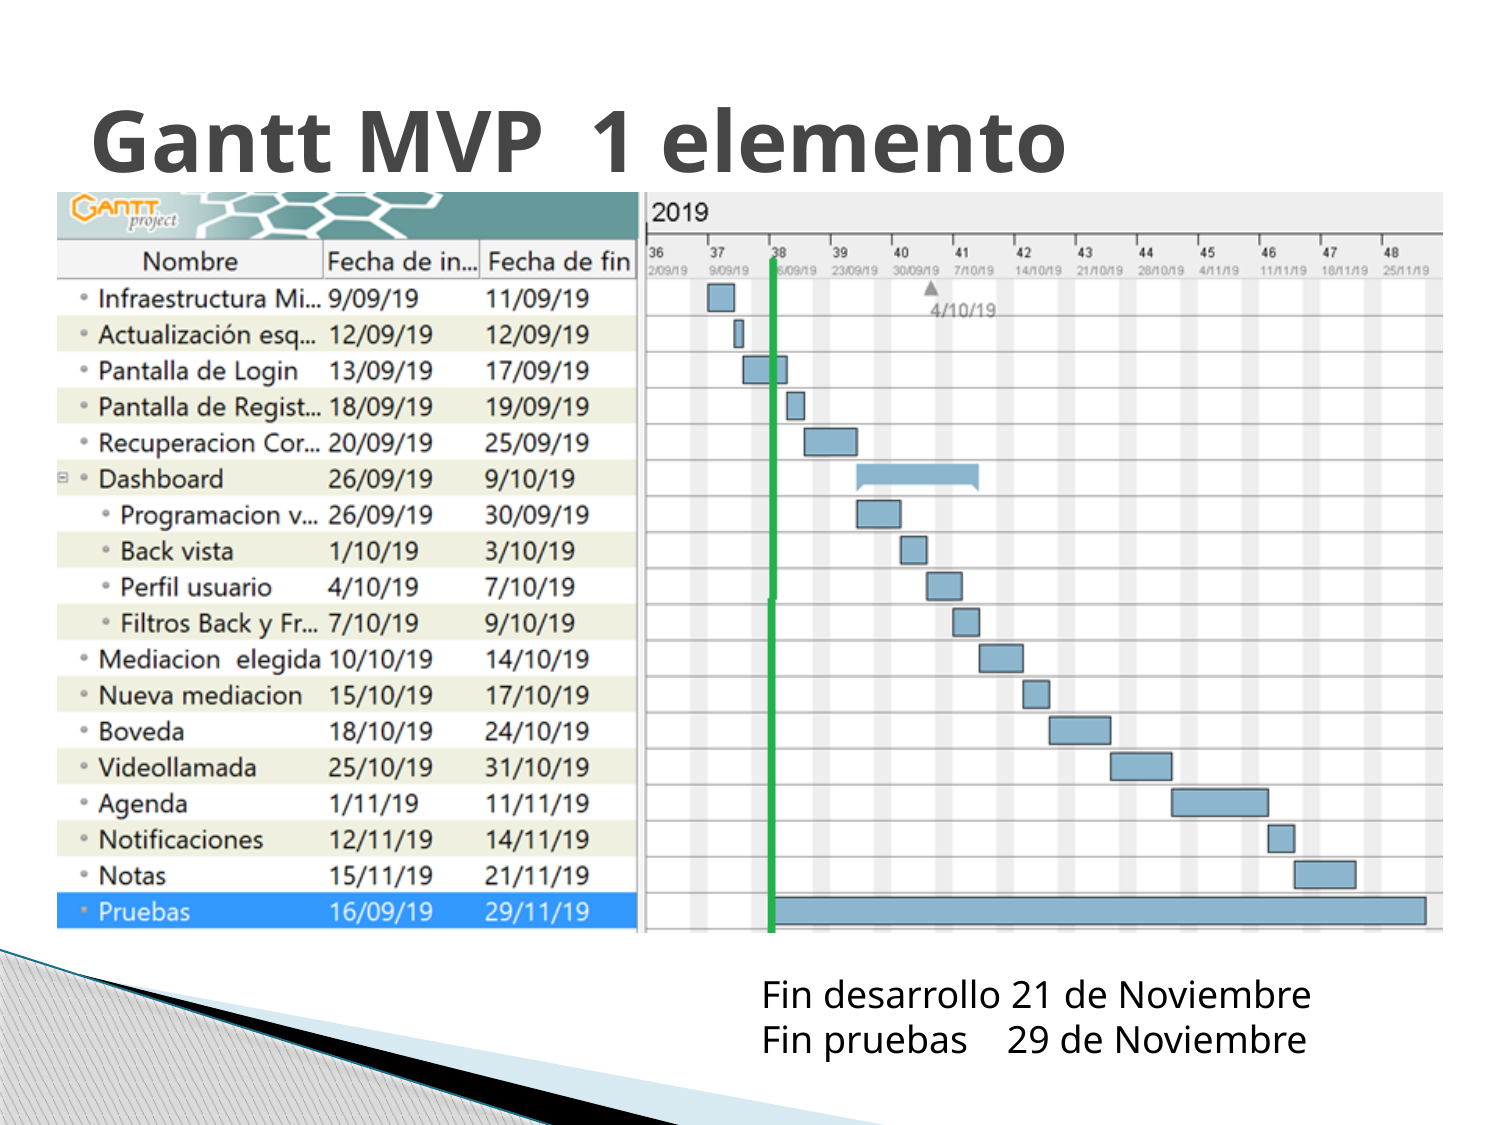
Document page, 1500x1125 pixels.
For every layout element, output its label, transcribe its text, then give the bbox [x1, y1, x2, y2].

text_box Fin desarrollo 21 de Noviembre Fin pruebas 29 de Noviembre [746, 964, 1386, 1069]
picture [56, 191, 1444, 933]
title Gantt MVP 1 elemento [75, 45, 1425, 191]
